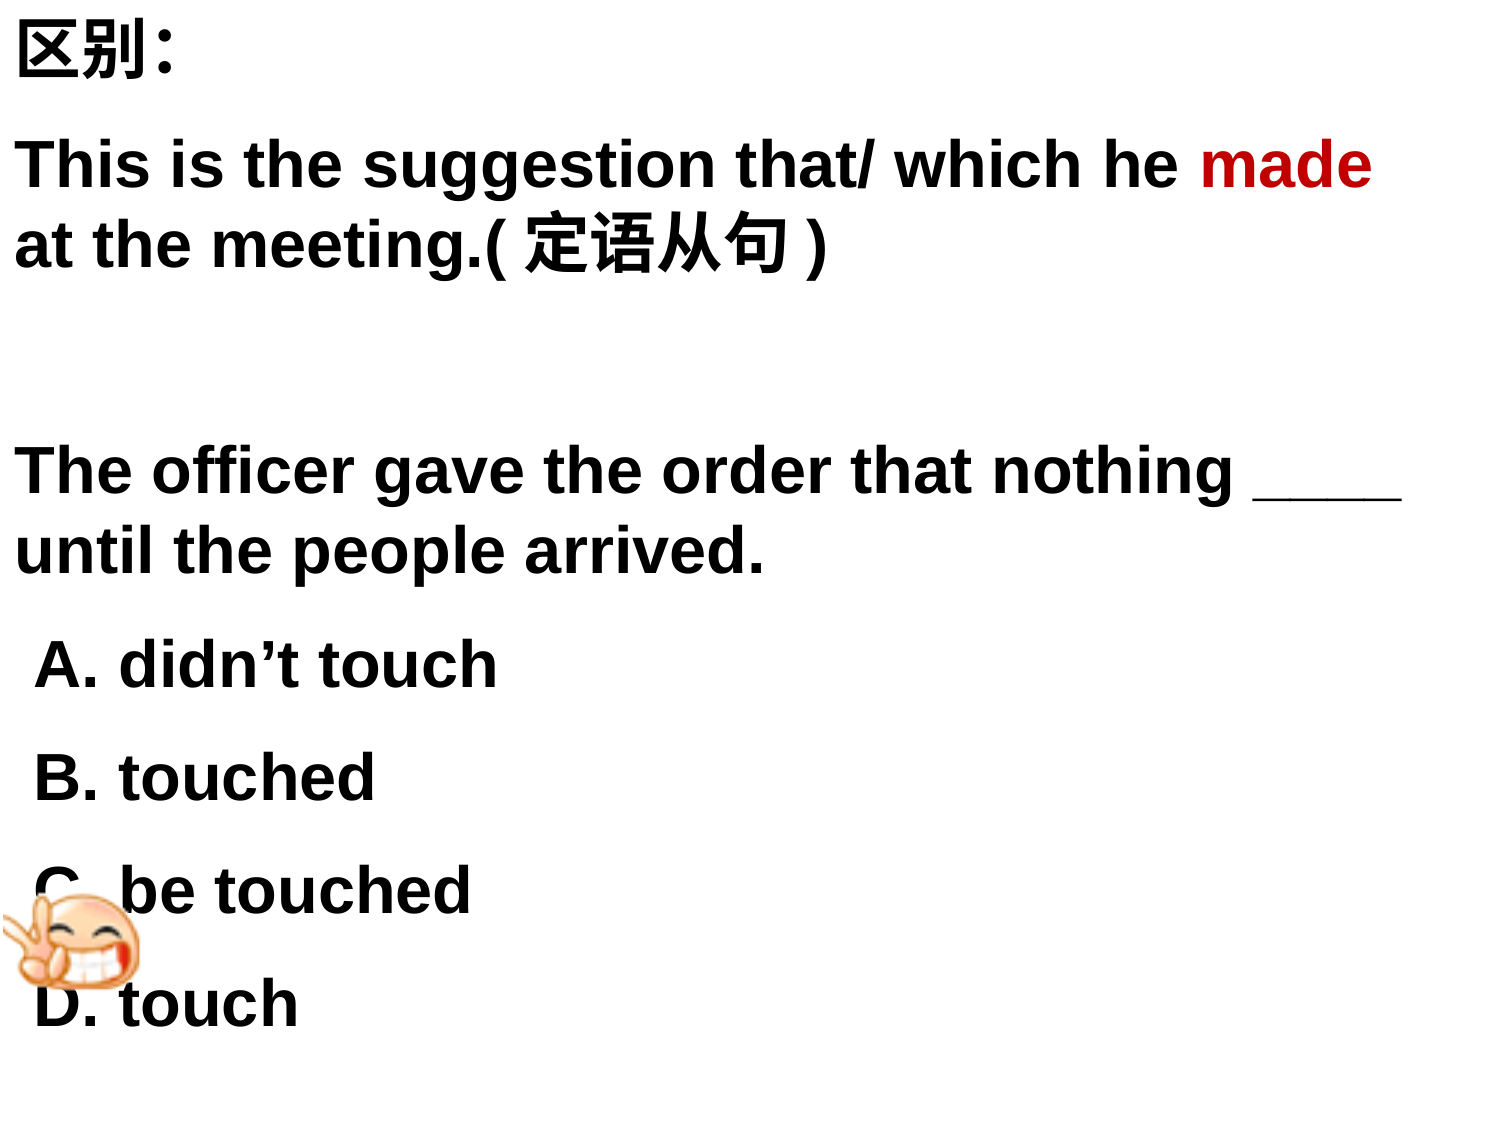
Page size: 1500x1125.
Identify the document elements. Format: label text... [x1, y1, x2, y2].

text_box 区别： This is the suggestion that/ which he made at the meeting.(定语从句) The officer gave the order that nothing ____ until the people arrived. A. didn’t touch B. touched C. be touched D. touch [0, 0, 1424, 1048]
picture [2, 888, 148, 1000]
